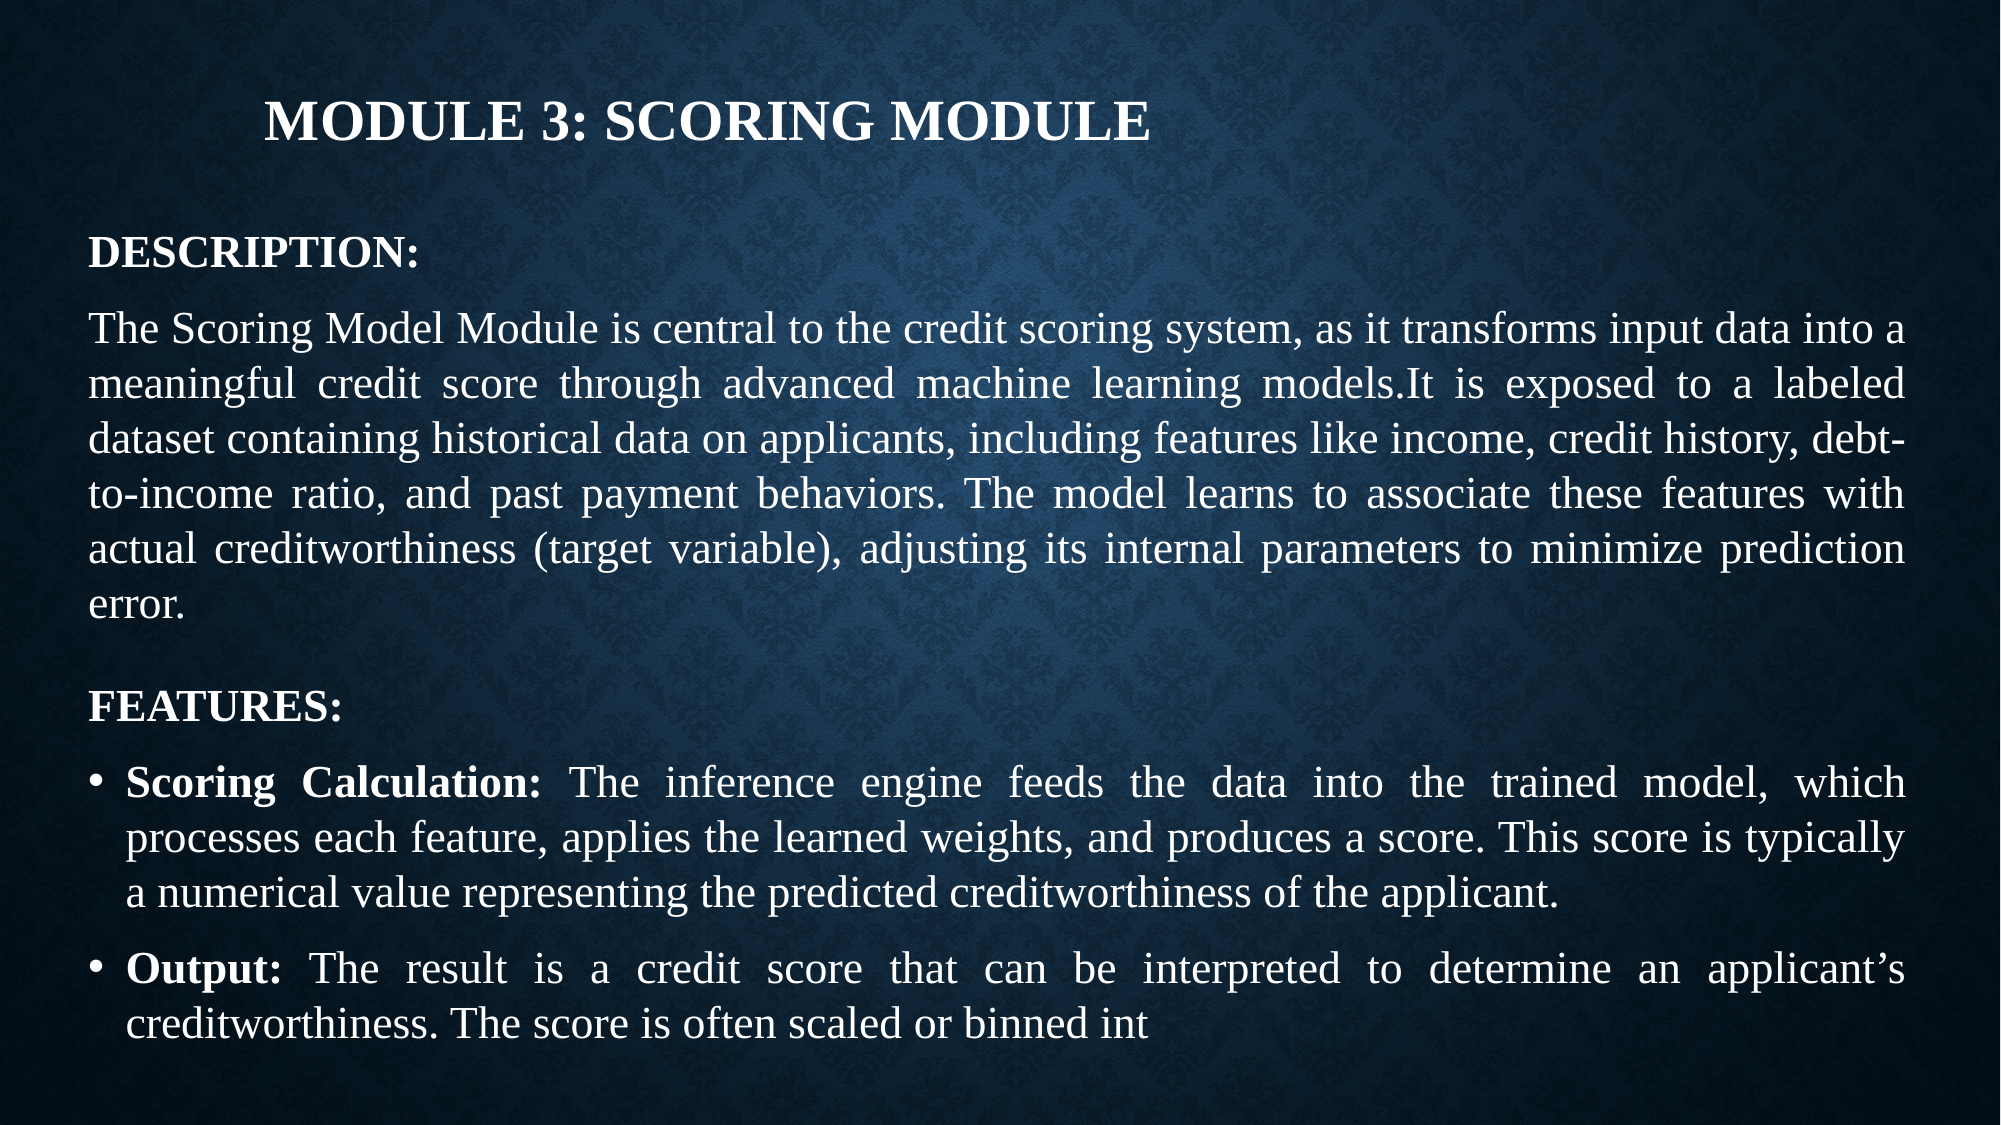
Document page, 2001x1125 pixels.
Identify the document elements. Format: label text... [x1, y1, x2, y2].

title MODULE 3: SCORING MODULE [85, 40, 1347, 203]
list DESCRIPTION: The Scoring Model Module is central to the credit scoring system, as it transforms input data into a meaningful credit score through advanced machine learning models.It is exposed to a labeled dataset containing historical data on applicants, including features like income, credit history, debt-to-income ratio, and past payment behaviors. The model learns to associate these features with actual creditworthiness (target variable), adjusting its internal parameters to minimize prediction error. FEATURES: Scoring Calculation: The inference engine feeds the data into the trained model, which processes each feature, applies the learned weights, and produces a score. This score is typically a numerical value representing the predicted creditworthiness of the applicant. Output: The result is a credit score that can be interpreted to determine an applicant’s creditworthiness. The score is often scaled or binned int [73, 203, 1923, 963]
